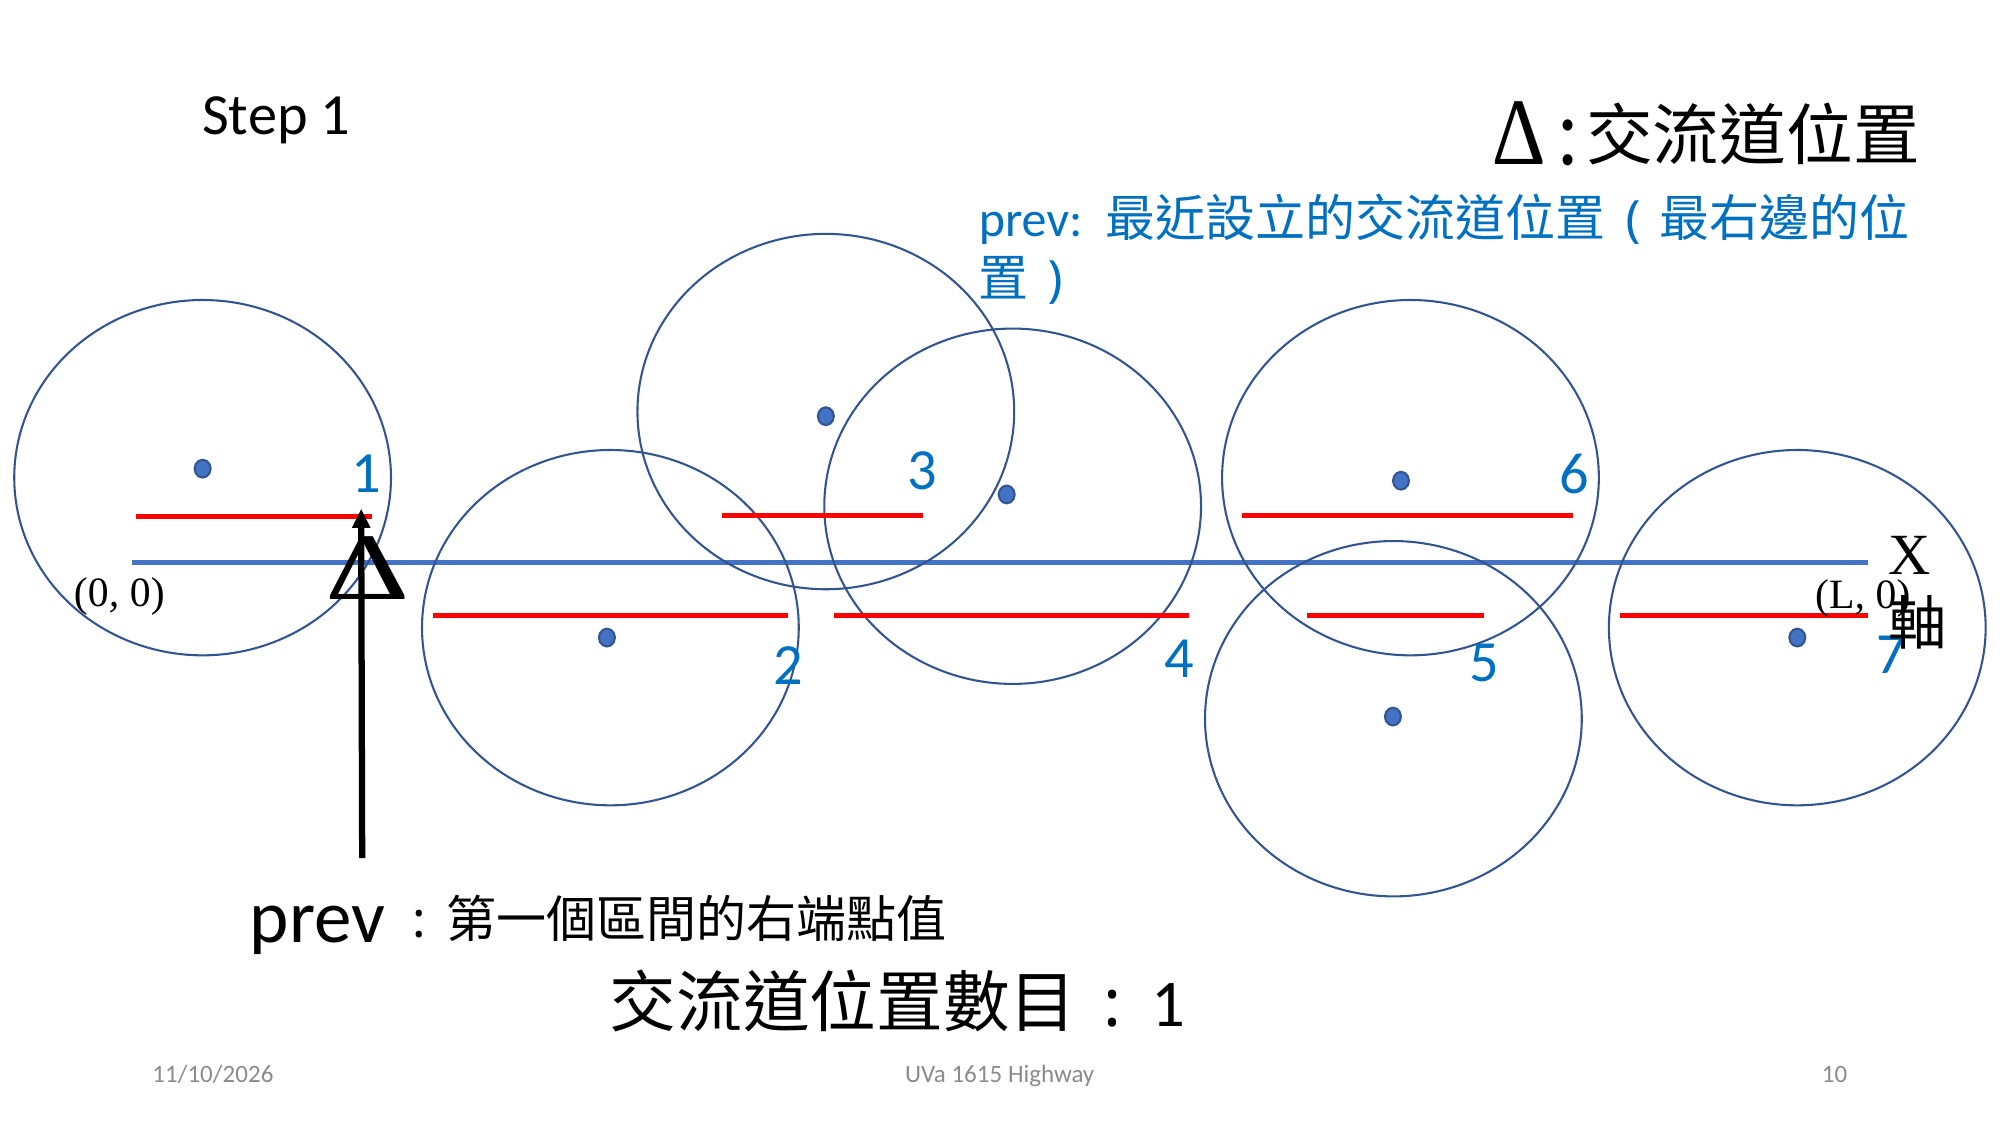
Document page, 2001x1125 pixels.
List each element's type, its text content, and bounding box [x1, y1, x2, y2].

text_box [434, 448, 787, 562]
text_box [1221, 315, 1597, 562]
text_box [864, 618, 1150, 685]
footer UVa 1615 Highway [662, 1042, 1338, 1103]
text_box 5 [1455, 615, 1546, 700]
text_box X軸 [1873, 508, 2000, 664]
text_box :第一個區間的右端點值 [389, 880, 972, 955]
text_box 交流道位置數目: [594, 952, 1135, 1047]
text_box [1788, 627, 1807, 648]
text_box [364, 512, 389, 546]
text_box [636, 232, 994, 513]
text_box [597, 627, 617, 648]
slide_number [137, 1042, 588, 1103]
text_box [1391, 470, 1411, 491]
text_box Step 1 [187, 68, 1074, 154]
text_box [788, 563, 844, 591]
text_box (0, 0) [59, 557, 193, 623]
text_box prev: 最近設立的交流道位置(最右邊的位置) [963, 179, 2000, 315]
text_box 3 [892, 423, 983, 509]
text_box 2 [758, 618, 849, 704]
text_box [1383, 706, 1403, 727]
text_box 1 [1136, 952, 1227, 1047]
text_box 6 [1545, 427, 1636, 513]
text_box [833, 563, 1193, 613]
text_box 7 [1861, 625, 1952, 693]
text_box [761, 518, 832, 562]
text_box [997, 484, 1016, 505]
text_box [420, 563, 800, 807]
text_box [92, 563, 346, 657]
text_box [816, 406, 835, 427]
text_box [1203, 590, 1583, 898]
text_box [1244, 563, 1577, 657]
text_box [823, 327, 1203, 562]
text_box [193, 458, 212, 479]
text_box (L, 0) [1800, 559, 1934, 625]
text_box [13, 298, 384, 595]
text_box prev [235, 860, 418, 966]
text_box 4 [1150, 612, 1240, 697]
slide_number 10 [1412, 1042, 1863, 1103]
text_box [1621, 448, 1938, 562]
text_box 1 [336, 426, 427, 512]
text_box 交流道位置 [1571, 85, 2000, 179]
text_box [1607, 563, 1983, 807]
